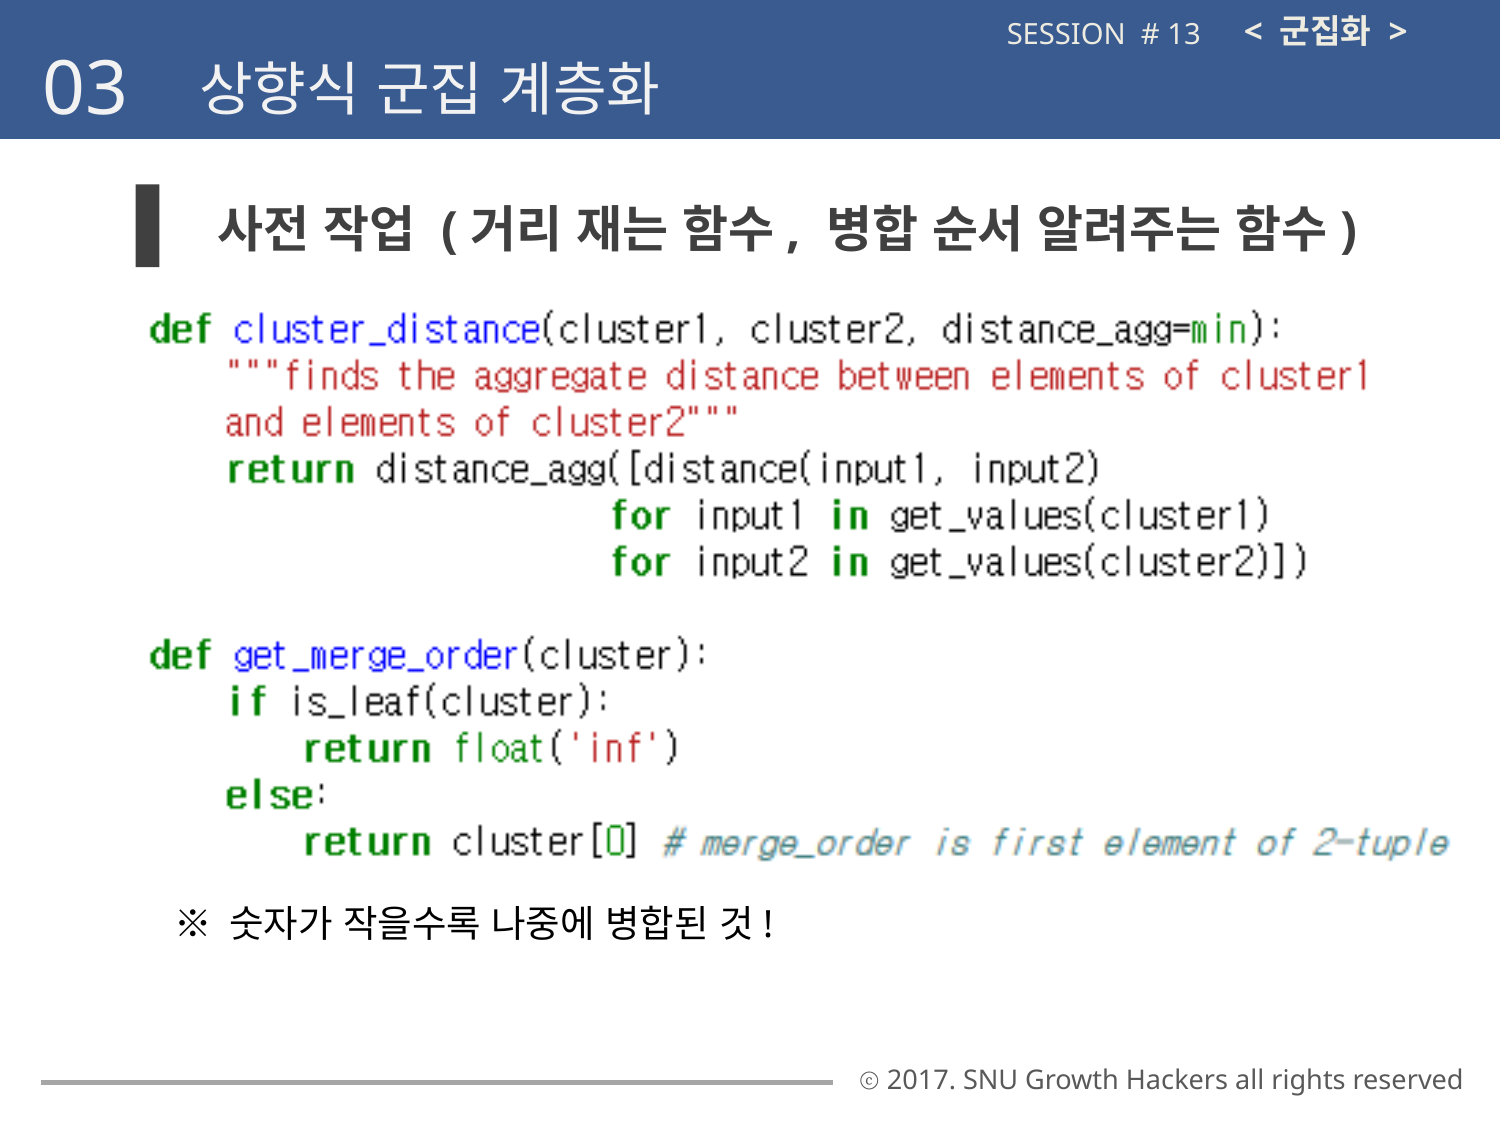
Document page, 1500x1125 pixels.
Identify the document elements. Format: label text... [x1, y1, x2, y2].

text_box ※ 숫자가 작을수록 나중에 병합된 것! [159, 892, 1191, 953]
text_box 사전 작업 (거리 재는 함수, 병합 순서 알려주는 함수) [202, 189, 1372, 265]
text_box 03 [27, 32, 144, 138]
text_box < 군집화 > [1229, 2, 1423, 58]
text_box [0, 0, 1500, 139]
text_box 상향식 군집 계층화 [184, 44, 675, 130]
text_box ⓒ 2017. SNU Growth Hackers all rights reserved [844, 1055, 1495, 1103]
text_box SESSION # 13 [992, 7, 1224, 58]
text_box [134, 182, 161, 269]
picture [135, 300, 1475, 878]
